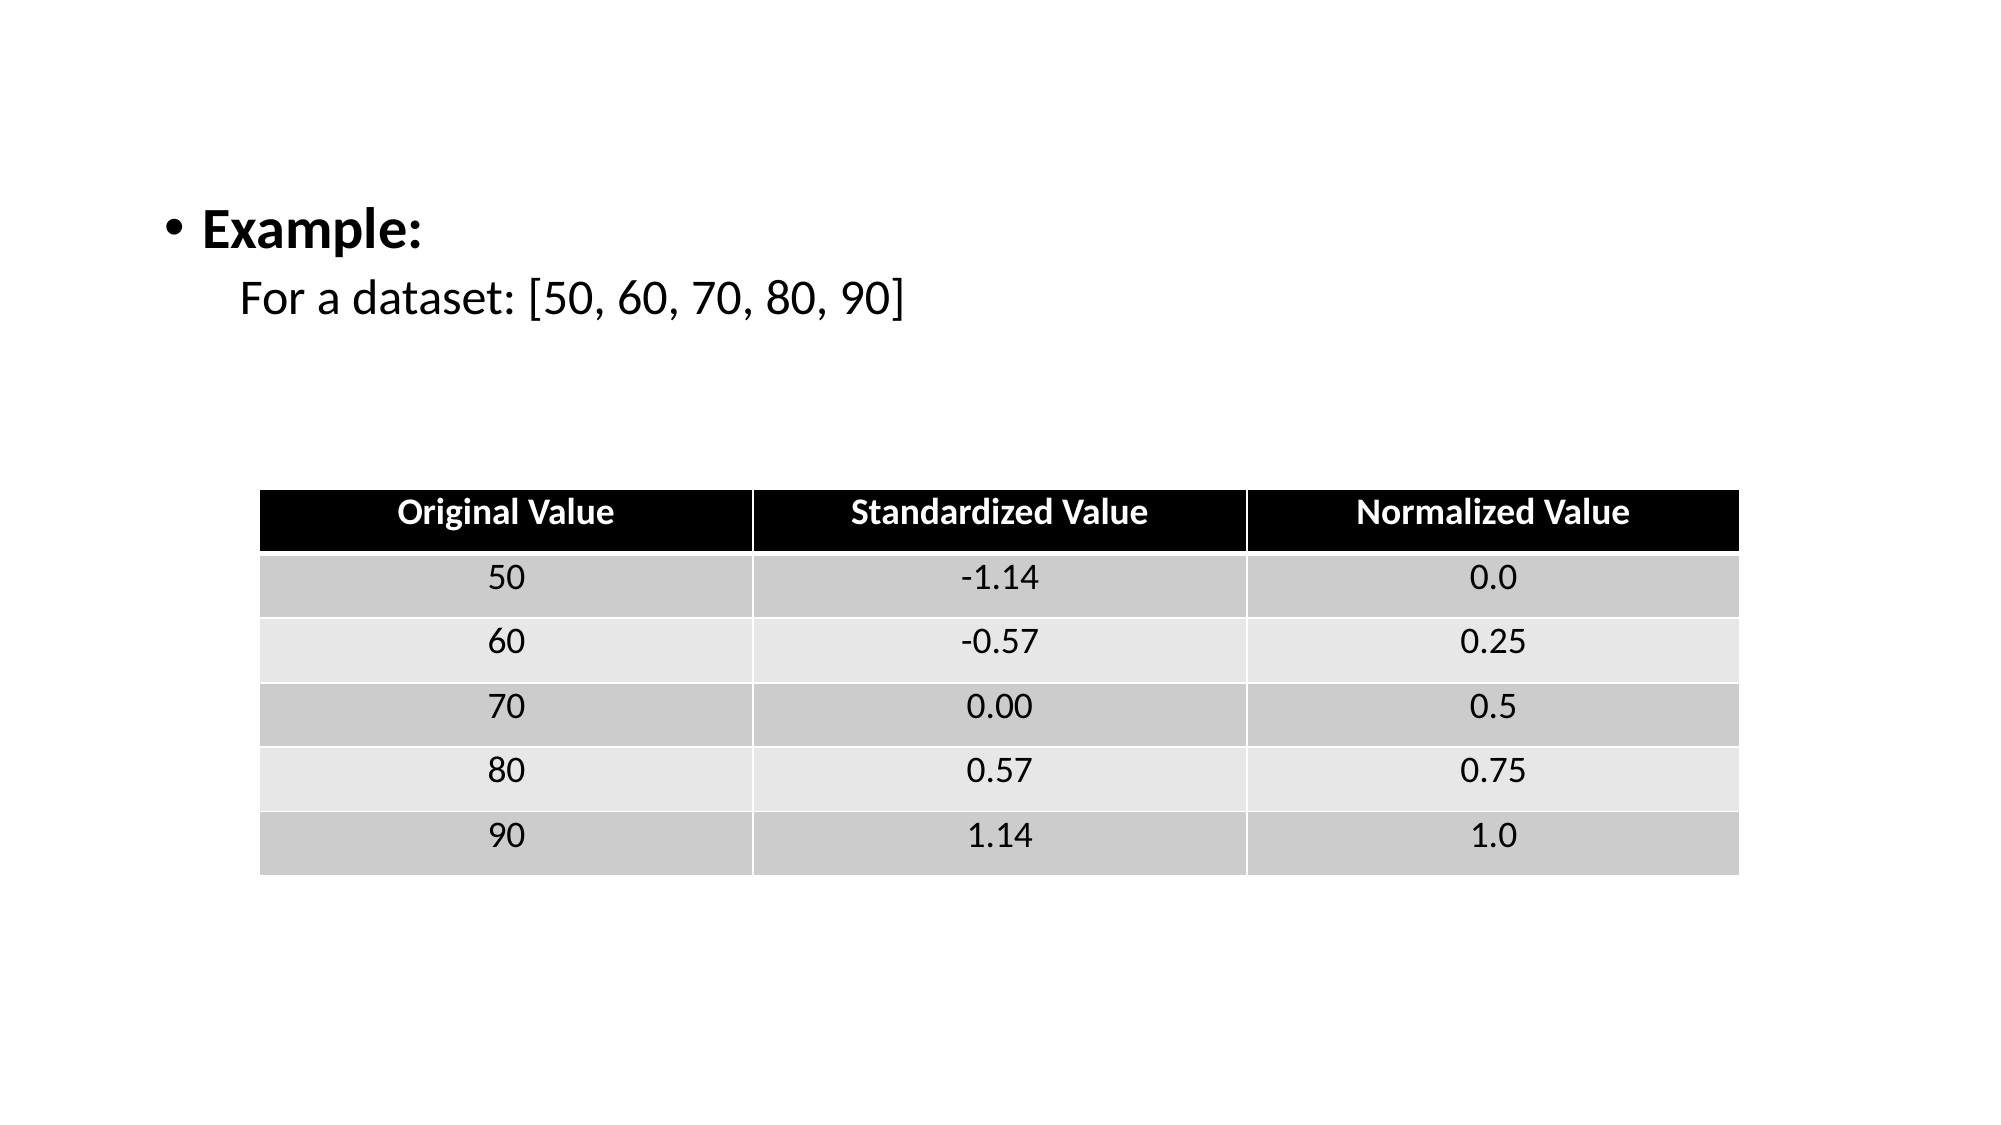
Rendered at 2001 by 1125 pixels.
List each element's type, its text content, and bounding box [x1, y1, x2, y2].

table_cell -0.57 [754, 619, 1246, 682]
table_cell 0.5 [1248, 684, 1739, 746]
list Example: For a dataset: [50, 60, 70, 80, 90] [149, 190, 1851, 950]
table_cell 0.75 [1248, 748, 1739, 811]
table_cell 80 [260, 748, 752, 811]
table_cell 90 [260, 812, 752, 875]
table_cell 0.0 [1248, 556, 1739, 617]
table_header Original Value [260, 490, 752, 551]
table_cell -1.14 [754, 556, 1246, 617]
table_cell 60 [260, 619, 752, 682]
table_cell 1.14 [754, 812, 1246, 875]
table_cell 0.25 [1248, 619, 1739, 682]
table_header Normalized Value [1248, 490, 1739, 551]
table_header Standardized Value [754, 490, 1246, 551]
table_cell 0.57 [754, 748, 1246, 811]
table_cell 1.0 [1248, 812, 1739, 875]
table_cell 0.00 [754, 684, 1246, 746]
table_cell 70 [260, 684, 752, 746]
table_cell 50 [260, 556, 752, 617]
